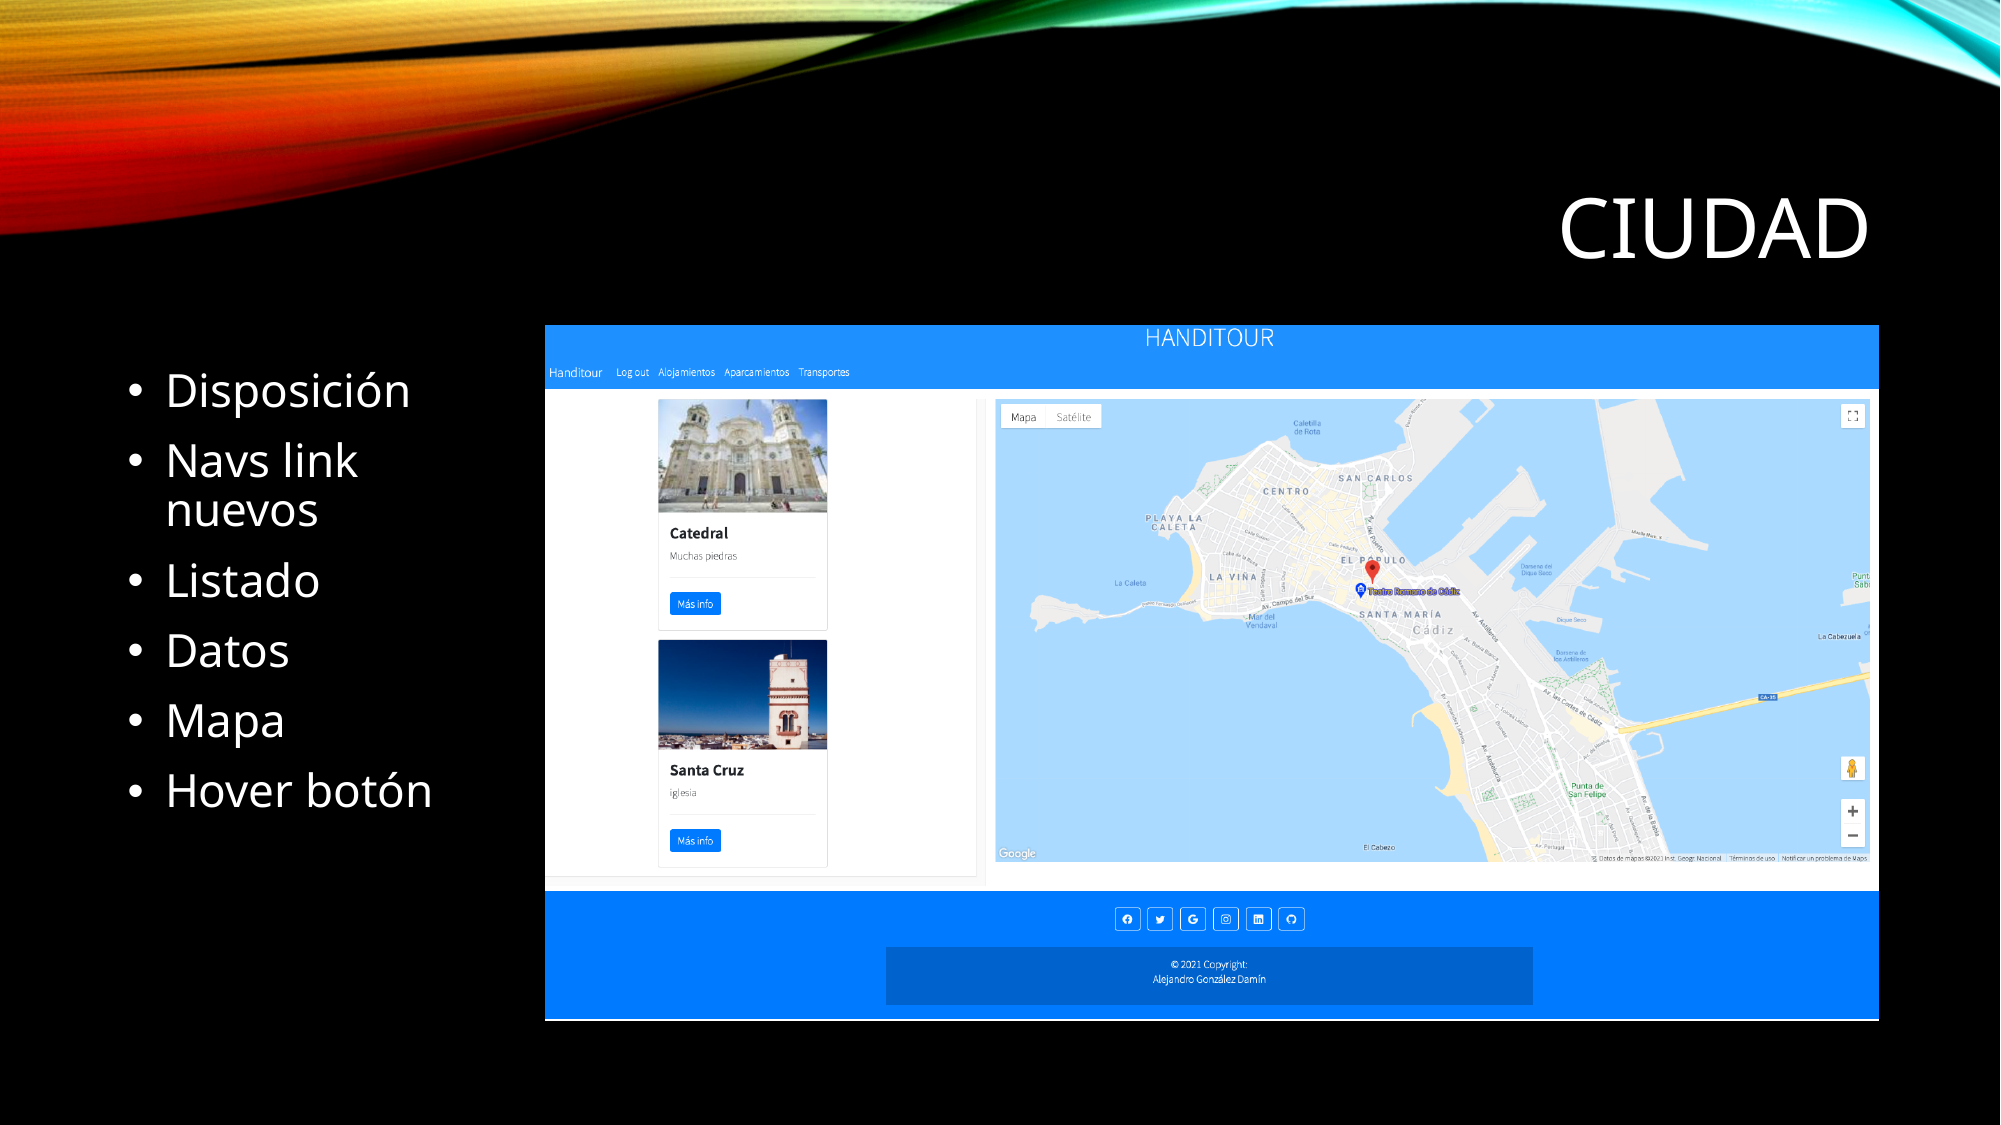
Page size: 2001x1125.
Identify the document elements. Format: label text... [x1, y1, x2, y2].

picture [545, 325, 1879, 1021]
picture [0, 0, 2000, 237]
list Disposición Navs link nuevos Listado Datos Mapa Hover botón [112, 360, 535, 1021]
title Ciudad [474, 125, 1888, 338]
